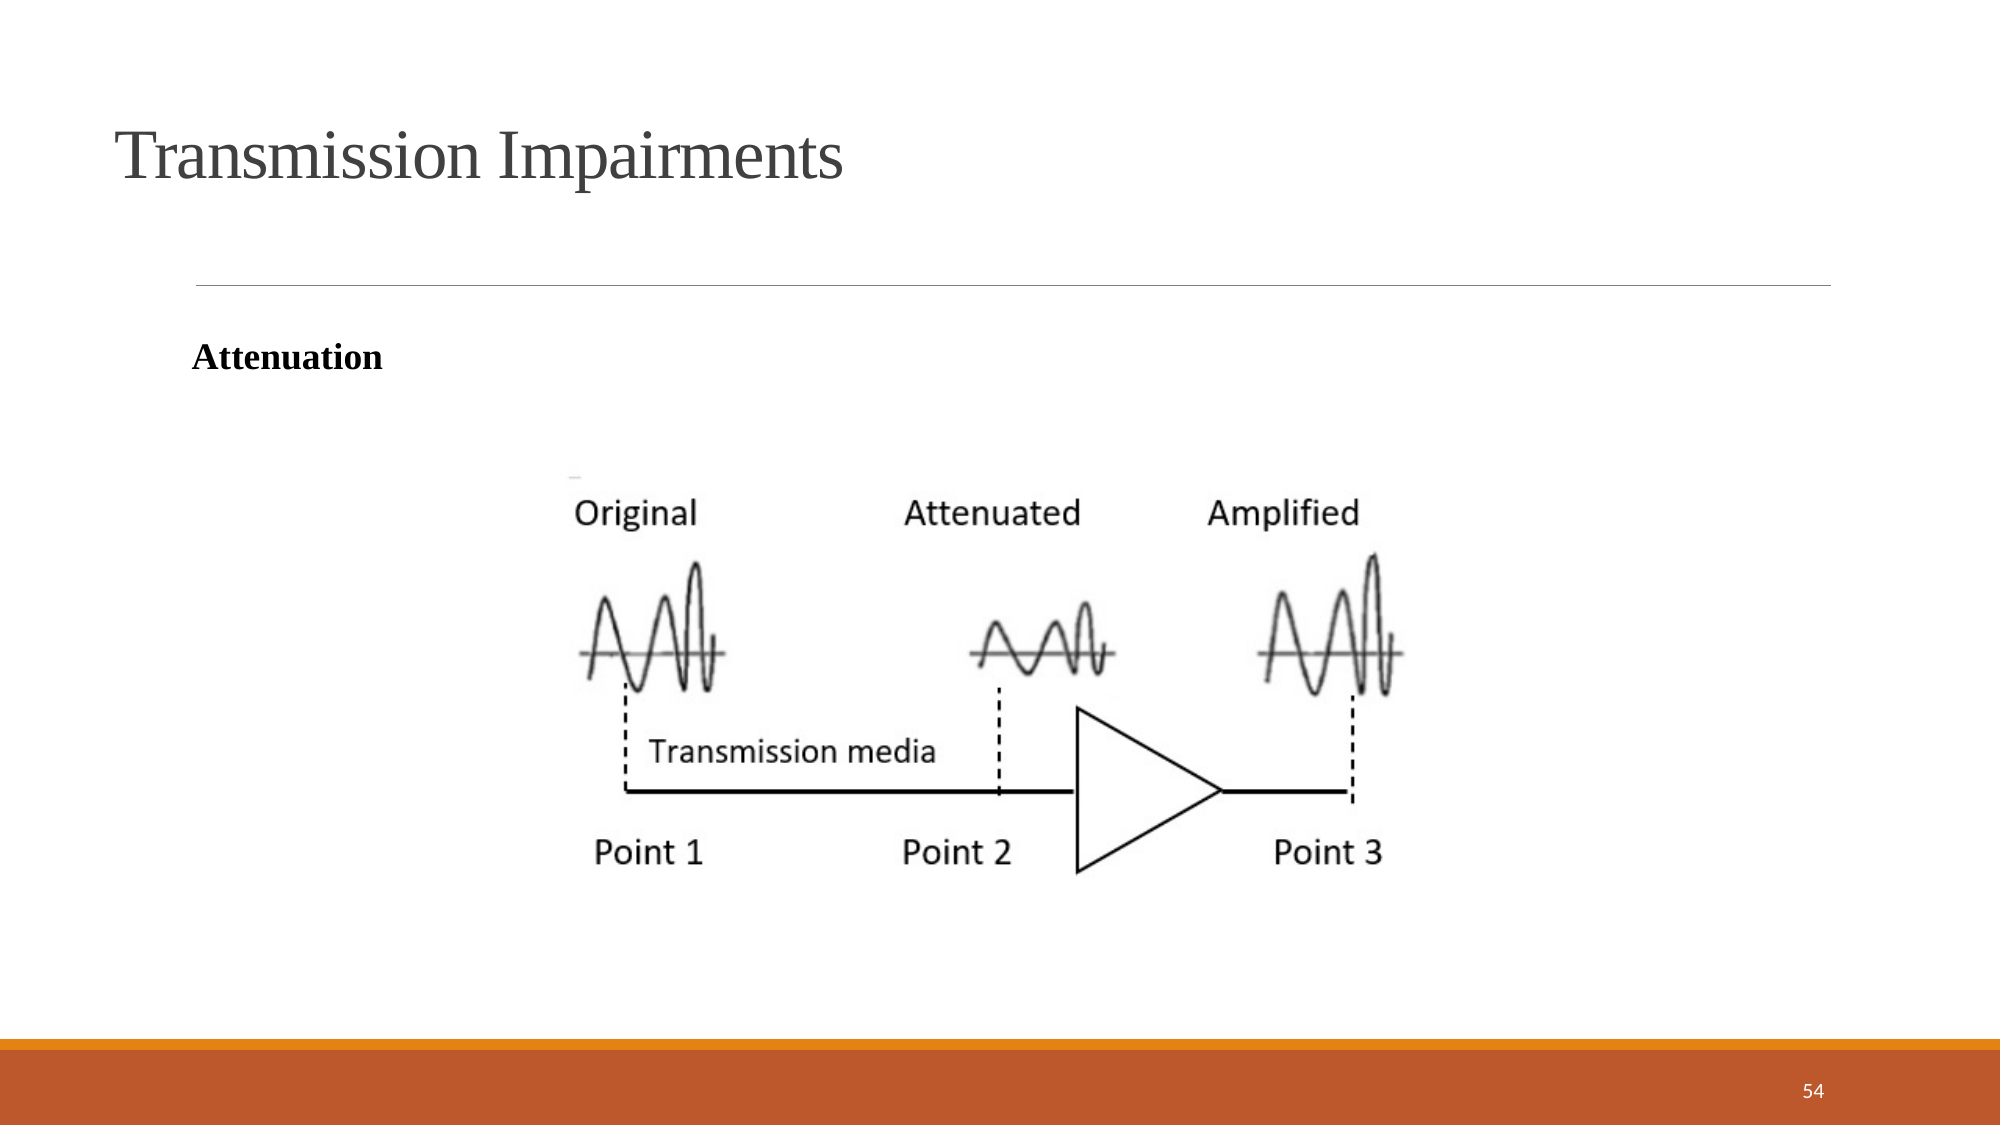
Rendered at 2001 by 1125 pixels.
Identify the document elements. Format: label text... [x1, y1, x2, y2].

text_box Transmission Impairments [99, 59, 1946, 201]
text_box Attenuation [176, 301, 1784, 587]
slide_number 54 [1624, 1059, 1840, 1120]
picture [531, 390, 1429, 975]
